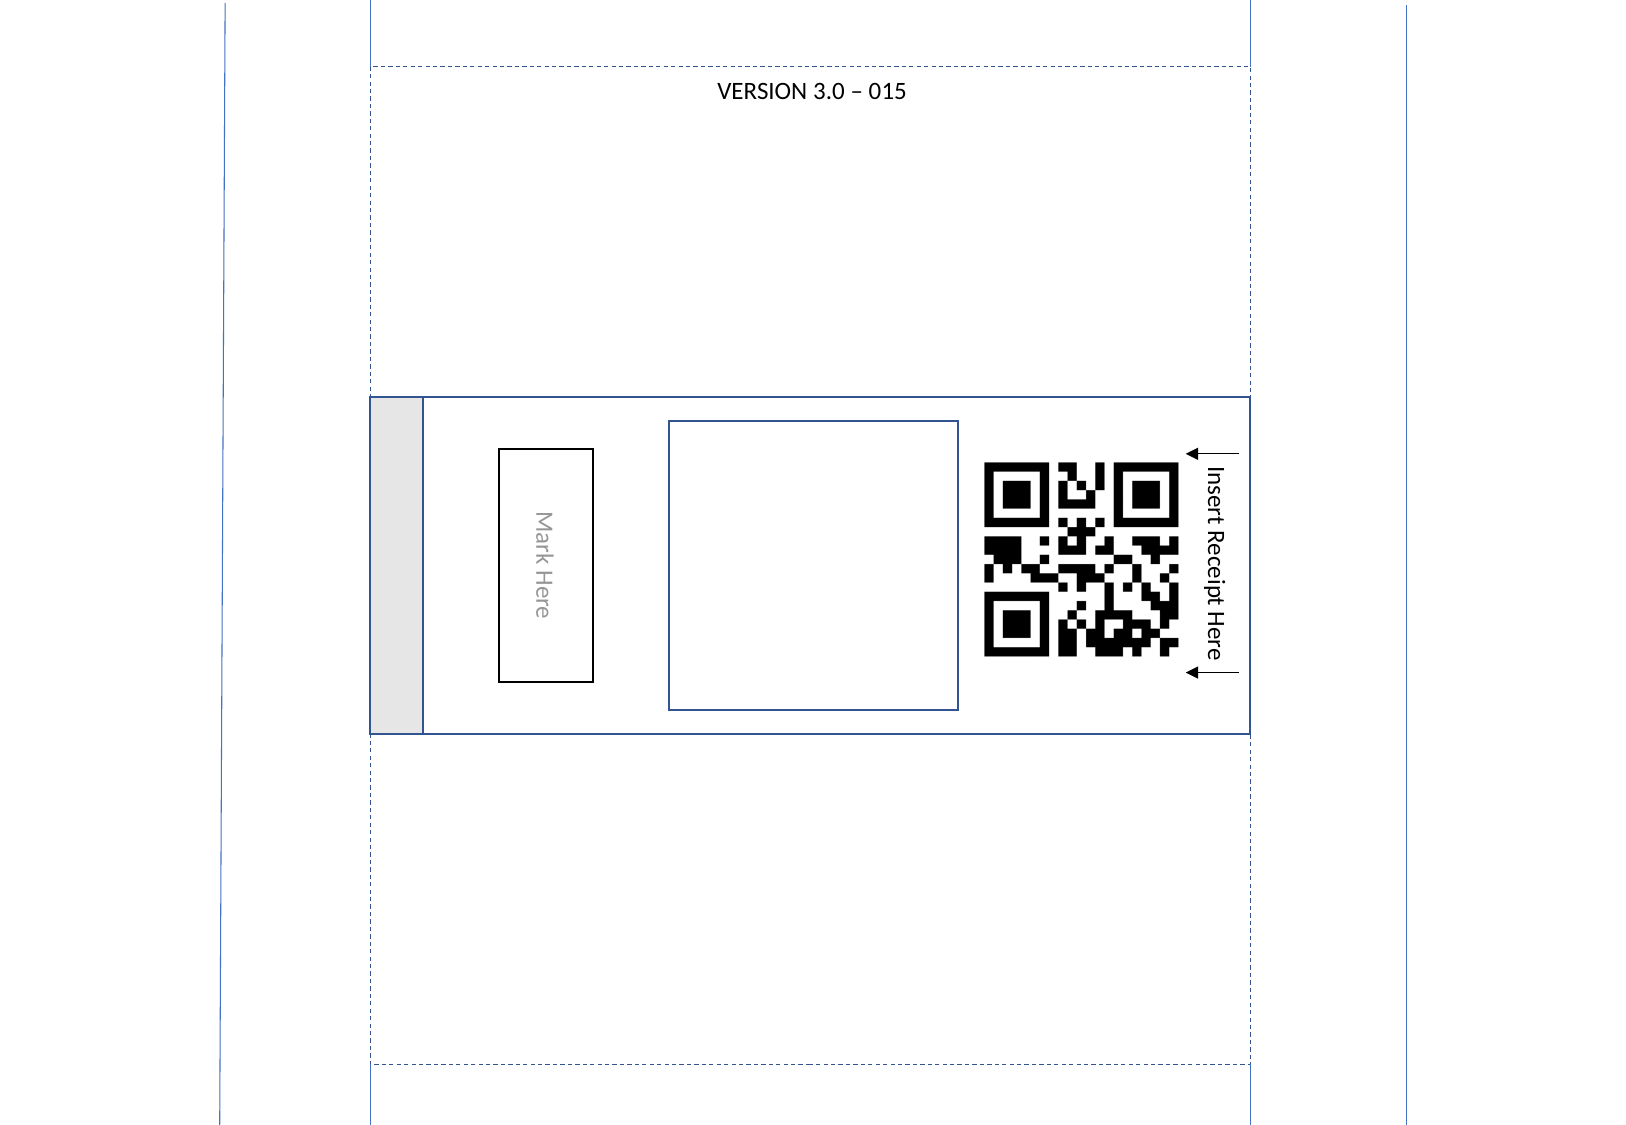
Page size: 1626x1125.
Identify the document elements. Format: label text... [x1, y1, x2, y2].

text_box Mark Here [498, 448, 594, 683]
text_box [369, 732, 1251, 1065]
text_box [369, 398, 424, 733]
picture [966, 444, 1197, 675]
text_box [668, 420, 959, 711]
text_box [424, 398, 1251, 733]
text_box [219, 2, 226, 1125]
text_box VERSION 3.0 – 015 [702, 66, 923, 112]
text_box [369, 66, 1251, 398]
